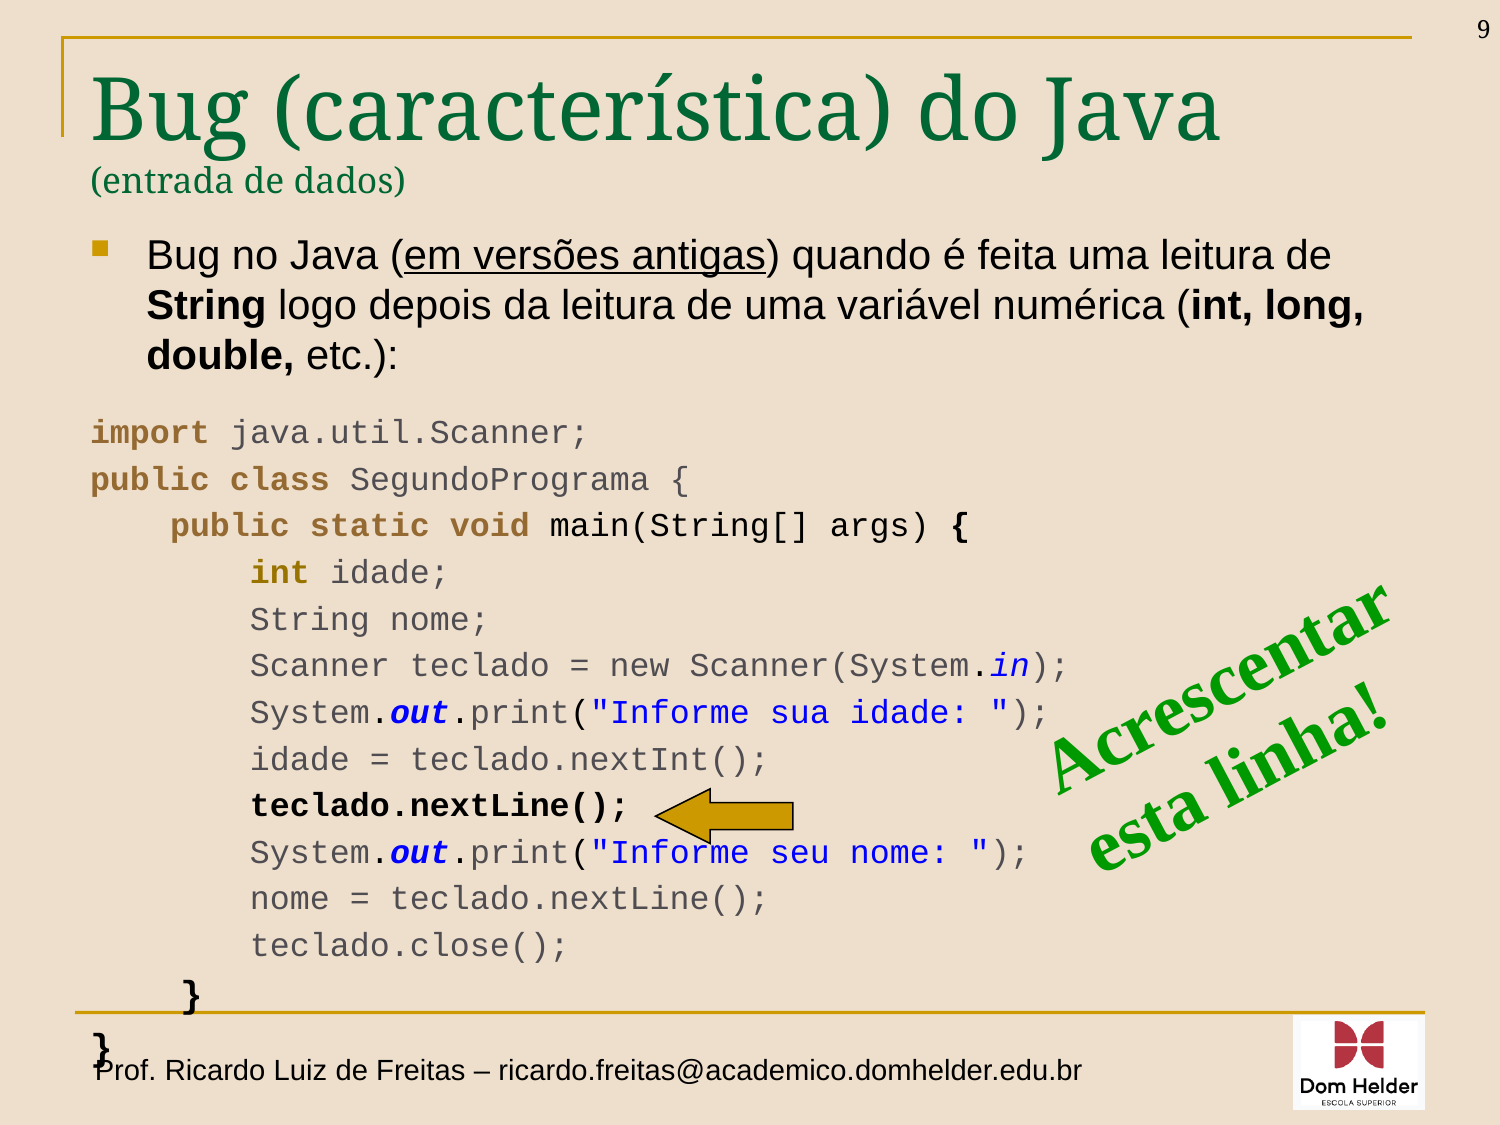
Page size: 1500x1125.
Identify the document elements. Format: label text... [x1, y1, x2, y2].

title Bug (característica) do Java (entrada de dados) [75, 45, 1425, 219]
text_box Acrescentar esta linha! [1006, 496, 1500, 904]
picture [1293, 1015, 1425, 1110]
list Bug no Java (em versões antigas) quando é feita uma leitura de String logo depois da leitura de uma variável numérica (int, long, double, etc.): import java.util.Scanner; public class SegundoPrograma { public static void main(String[] args) { int idade; String nome; Scanner teclado = new Scanner(System.in); System.out.print("Informe sua idade: "); idade = teclado.nextInt(); teclado.nextLine(); System.out.print("Informe seu nome: "); nome = teclado.nextLine(); teclado.close(); } } [75, 219, 1471, 1012]
slide_number 9 [1392, 0, 1500, 55]
text_box [655, 788, 793, 844]
